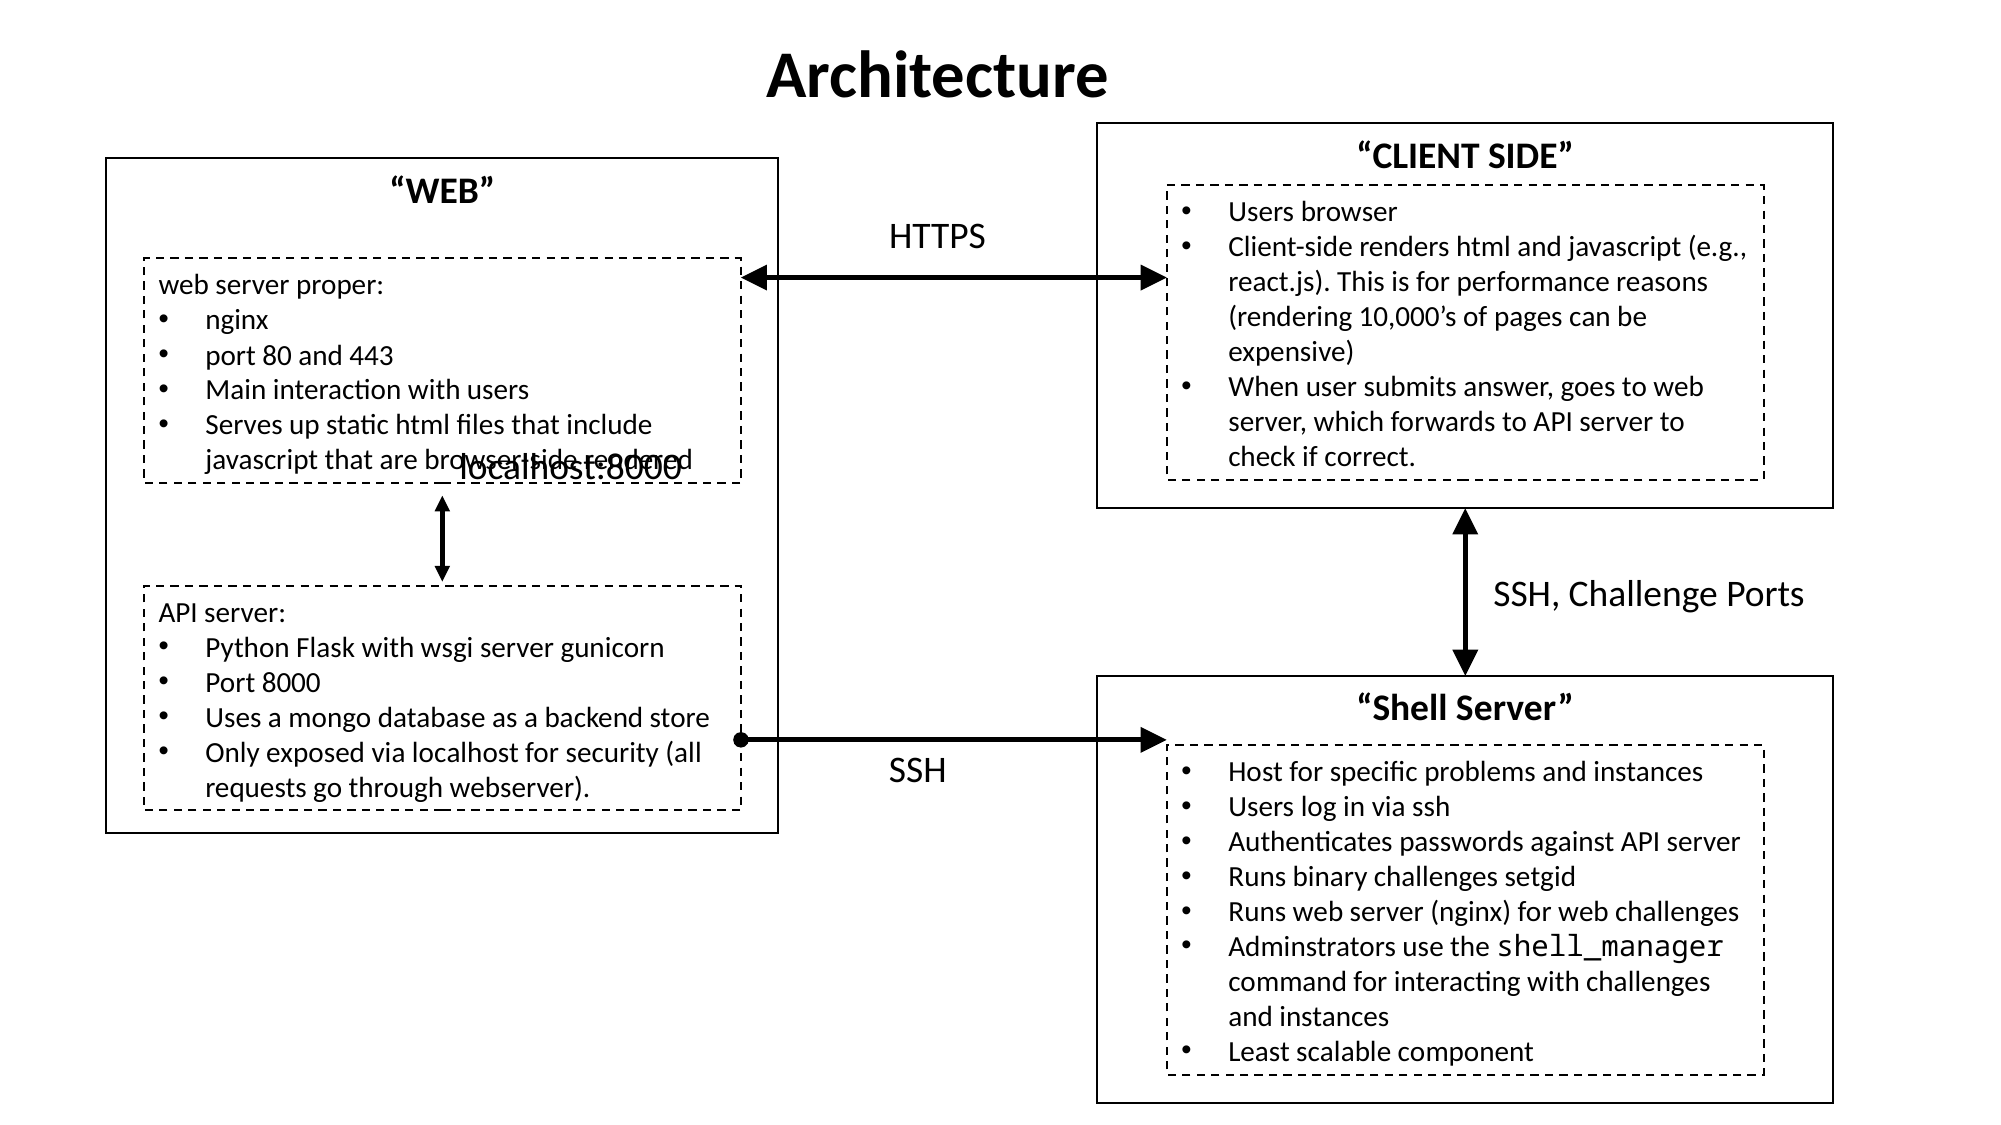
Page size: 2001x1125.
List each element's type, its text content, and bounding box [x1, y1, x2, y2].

text_box SSH [874, 742, 962, 798]
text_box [1097, 675, 1834, 1104]
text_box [1097, 123, 1834, 509]
text_box Architecture [751, 23, 1124, 119]
text_box SSH, Challenge Ports [1478, 561, 1820, 622]
text_box HTTPS [874, 203, 1001, 264]
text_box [106, 158, 779, 834]
